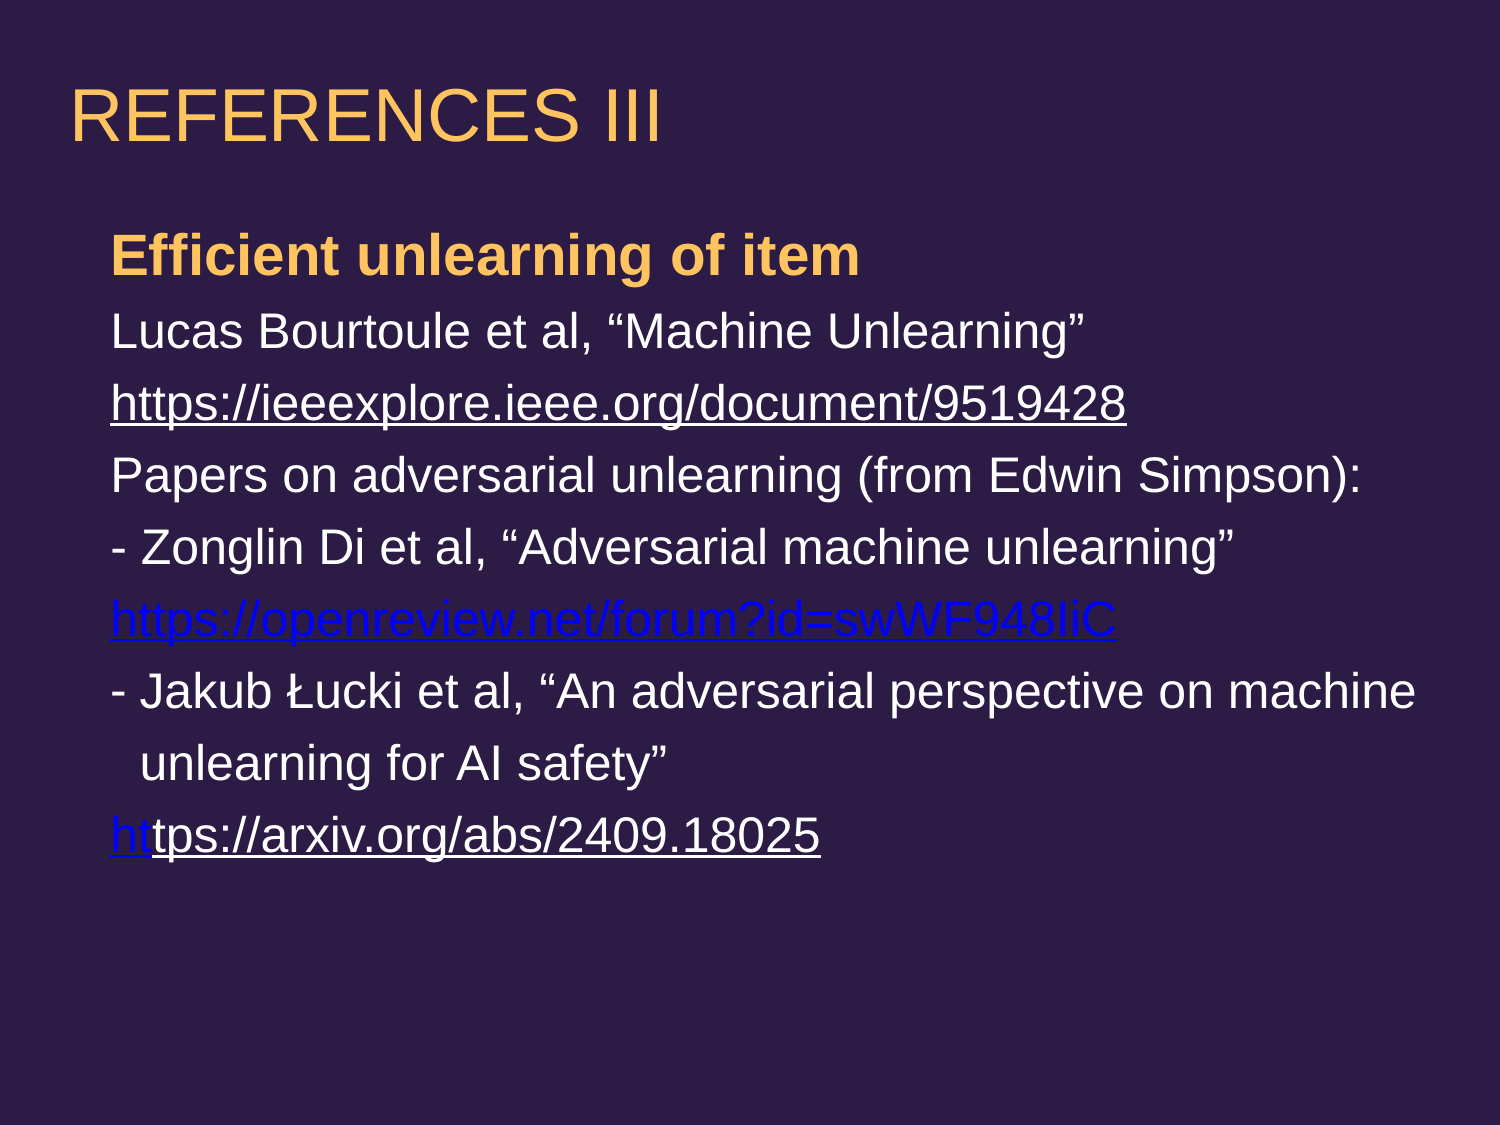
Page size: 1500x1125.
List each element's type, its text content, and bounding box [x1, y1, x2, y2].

list Efficient unlearning of item Lucas Bourtoule et al, “Machine Unlearning” https://ieeexplore.ieee.org/document/9519428 Papers on adversarial unlearning (from Edwin Simpson): - Zonglin Di et al, “Adversarial machine unlearning” https://openreview.net/forum?id=swWF948IiC Jakub Łucki et al, “An adversarial perspective on machine unlearning for AI safety” https://arxiv.org/abs/2409.18025 [95, 195, 1500, 1011]
subtitle [54, 122, 1405, 206]
title REFERENCES III [54, 59, 1405, 122]
